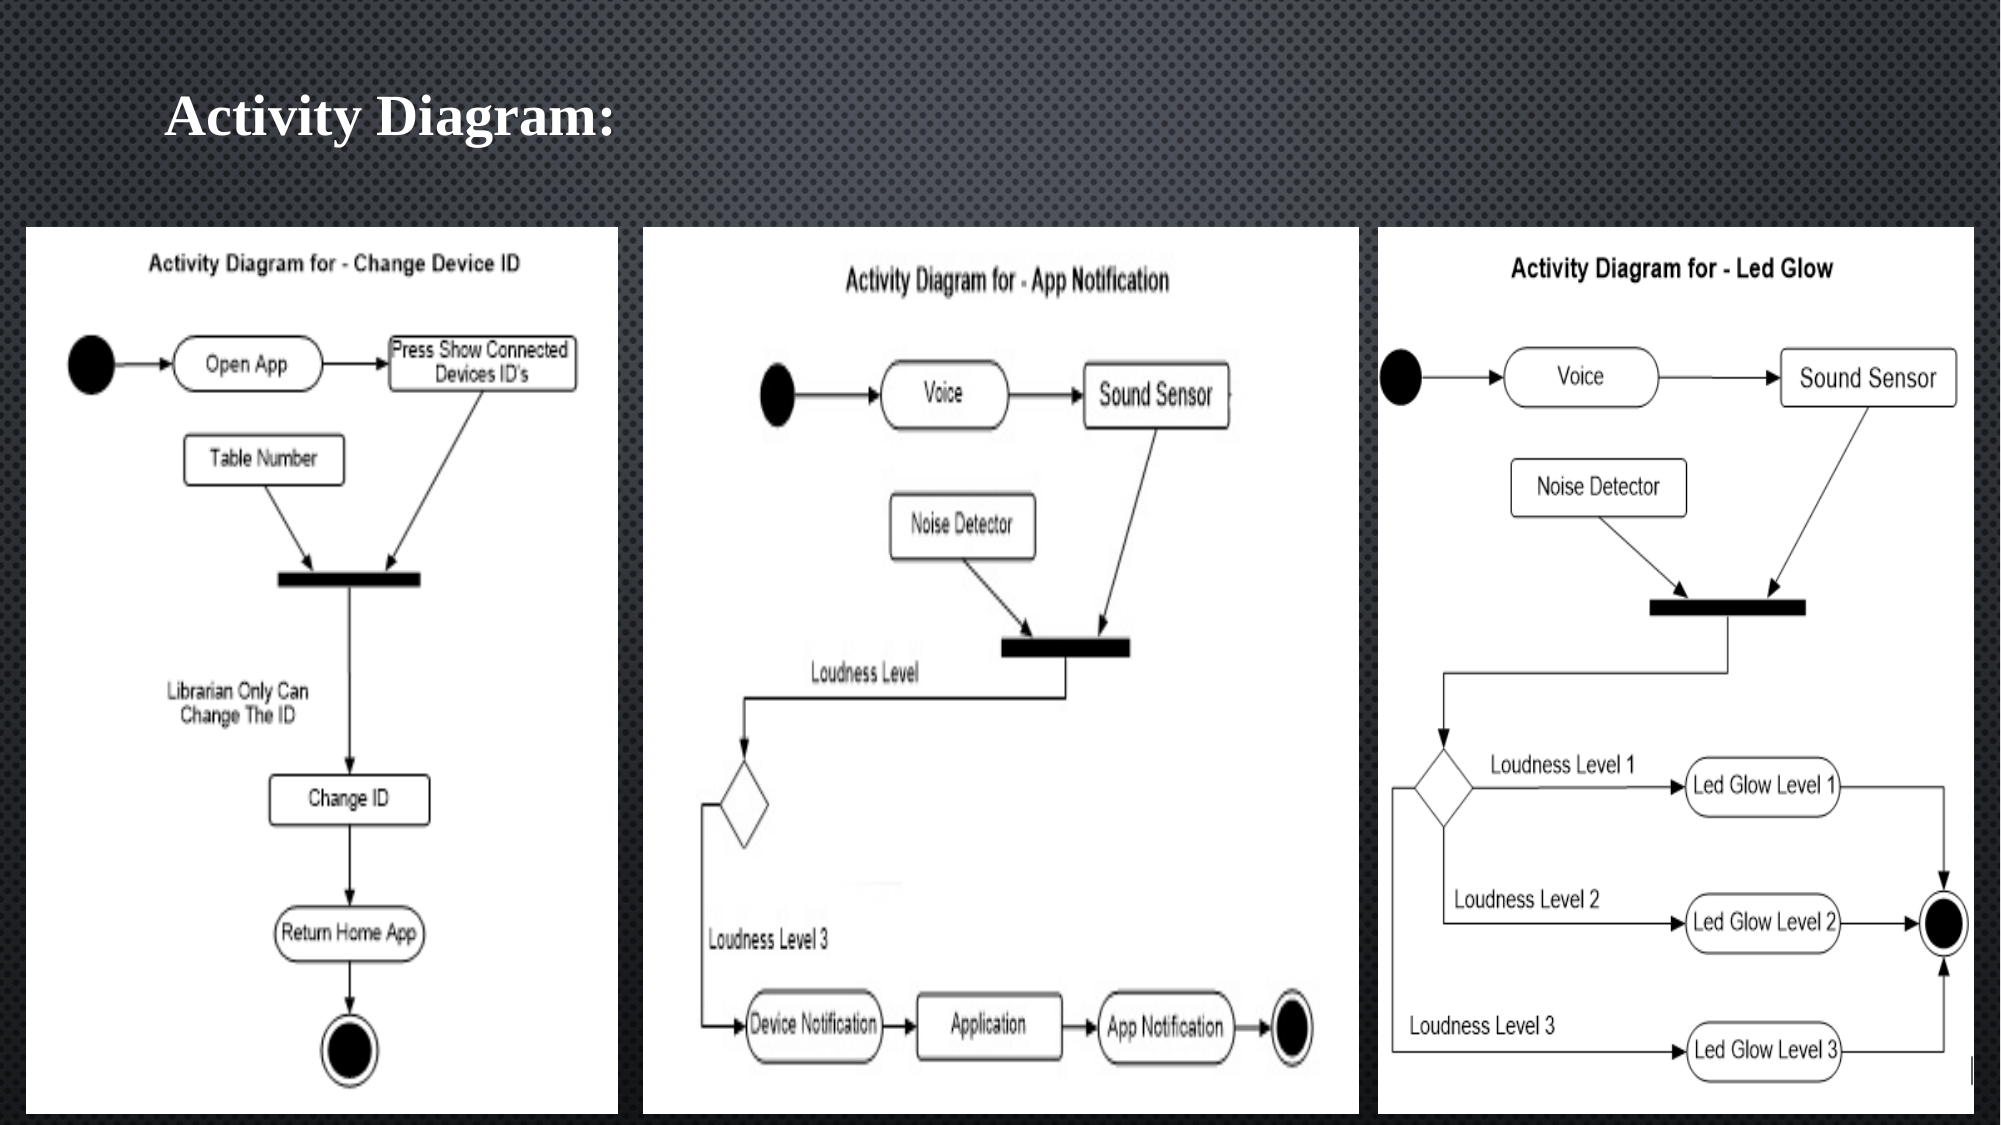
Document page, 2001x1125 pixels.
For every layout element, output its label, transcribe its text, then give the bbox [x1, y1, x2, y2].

picture [25, 226, 618, 1115]
text_box Activity Diagram: [0, 0, 2000, 155]
picture [643, 226, 1359, 1115]
picture [1378, 226, 1974, 1115]
